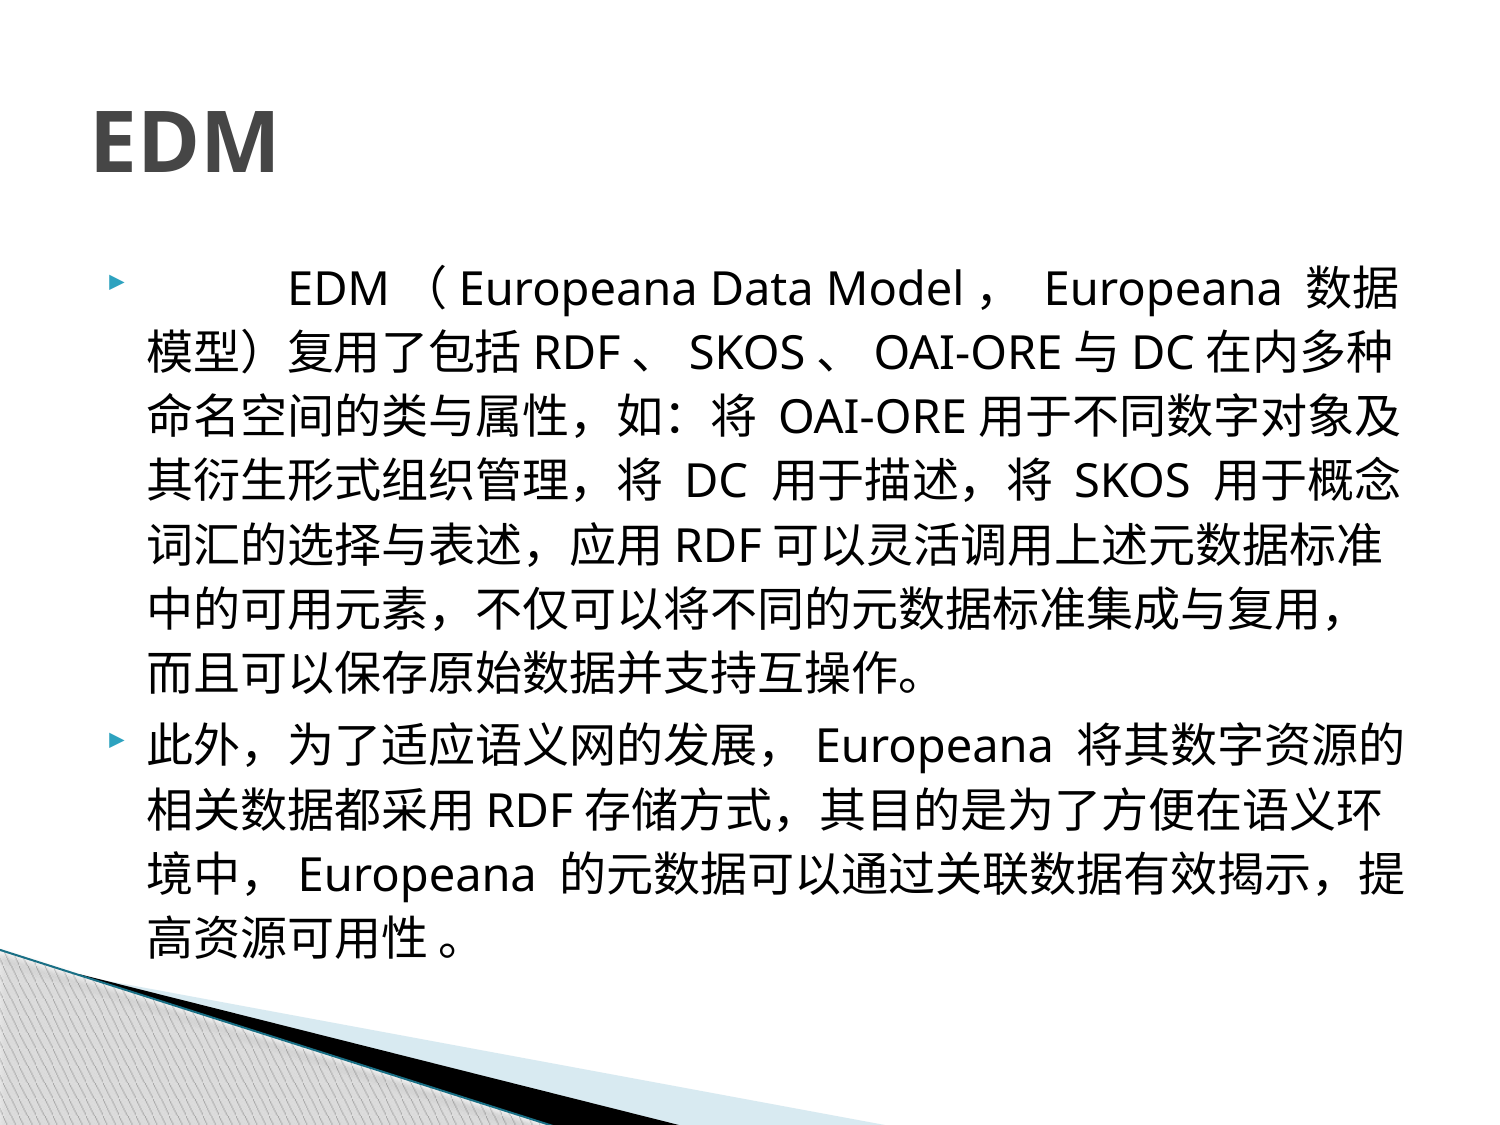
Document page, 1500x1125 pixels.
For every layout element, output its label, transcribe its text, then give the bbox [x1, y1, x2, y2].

title EDM [75, 45, 1425, 233]
list EDM（Europeana Data Model， Europeana 数据模型）复用了包括RDF、SKOS、OAI-ORE与DC在内多种命名空间的类与属性，如：将 OAI-ORE用于不同数字对象及其衍生形式组织管理，将 DC 用于描述，将 SKOS 用于概念词汇的选择与表述，应用RDF可以灵活调用上述元数据标准中的可用元素，不仅可以将不同的元数据标准集成与复用，而且可以保存原始数据并支持互操作。 此外，为了适应语义网的发展，Europeana 将其数字资源的相关数据都采用RDF存储方式，其目的是为了方便在语义环境中，Europeana 的元数据可以通过关联数据有效揭示，提高资源可用性 。 [75, 243, 1425, 986]
